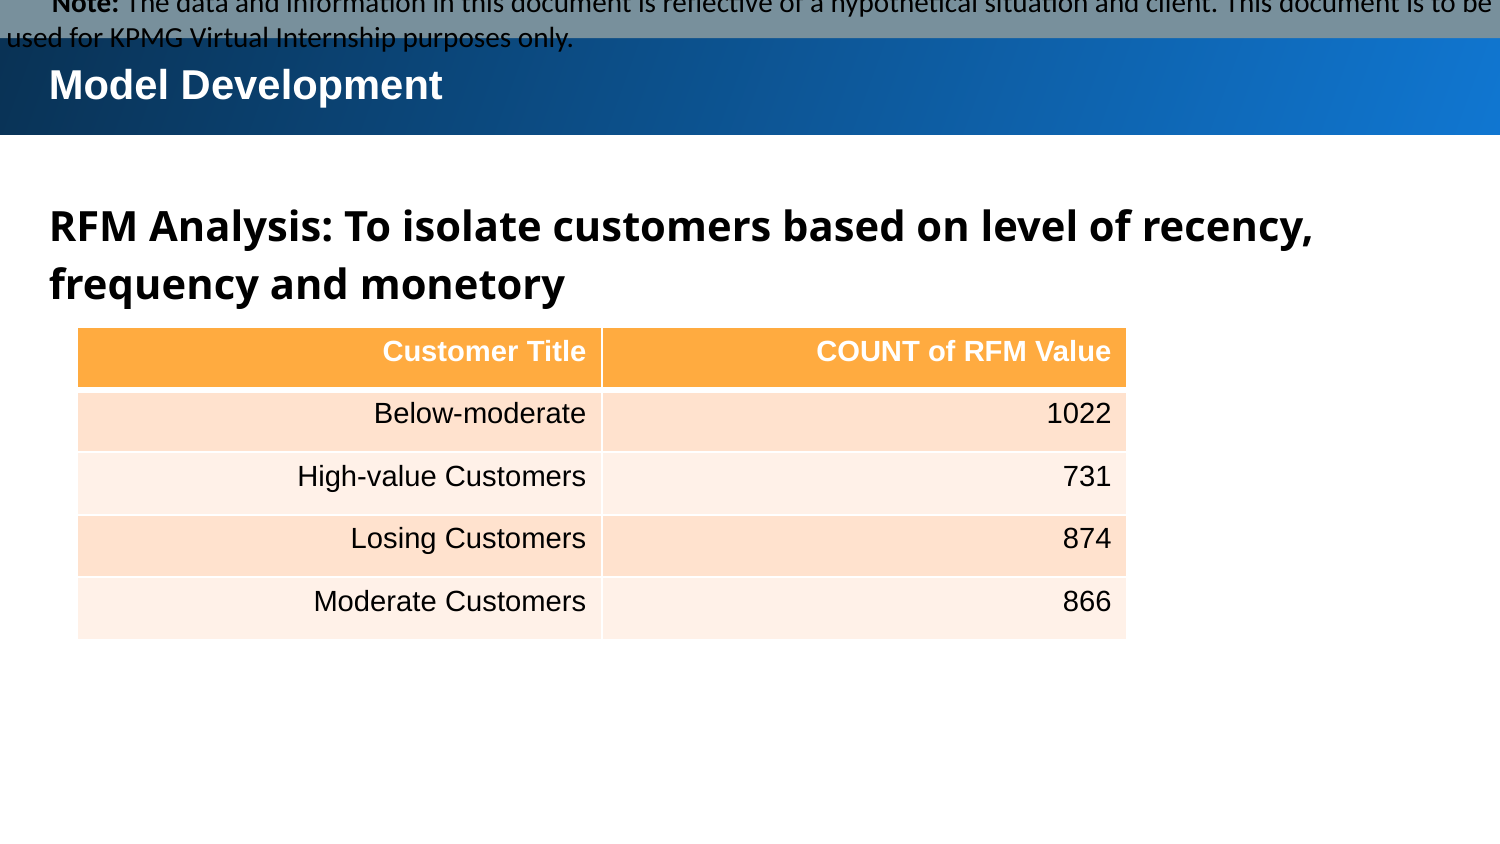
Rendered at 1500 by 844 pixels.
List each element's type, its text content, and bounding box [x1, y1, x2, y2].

text_box Model Development [33, 43, 1439, 124]
table_cell 1022 [603, 393, 1126, 451]
table_cell Losing Customers [78, 516, 601, 576]
text_box Note: The data and information in this document is reflective of a hypothetical situation and client. This document is to be used for KPMG Virtual Internship purposes only. [0, 0, 1500, 39]
table_cell 874 [603, 516, 1126, 576]
table_cell Moderate Customers [78, 578, 601, 639]
table_cell 731 [603, 453, 1126, 514]
table_cell High-value Customers [78, 453, 601, 514]
table_header COUNT of RFM Value [603, 328, 1126, 387]
text_box [0, 39, 1500, 135]
text_box RFM Analysis: To isolate customers based on level of recency, frequency and monetory [33, 177, 1439, 323]
table_cell 866 [603, 578, 1126, 639]
table_cell Below-moderate [78, 393, 601, 451]
table_header Customer Title [78, 328, 601, 387]
